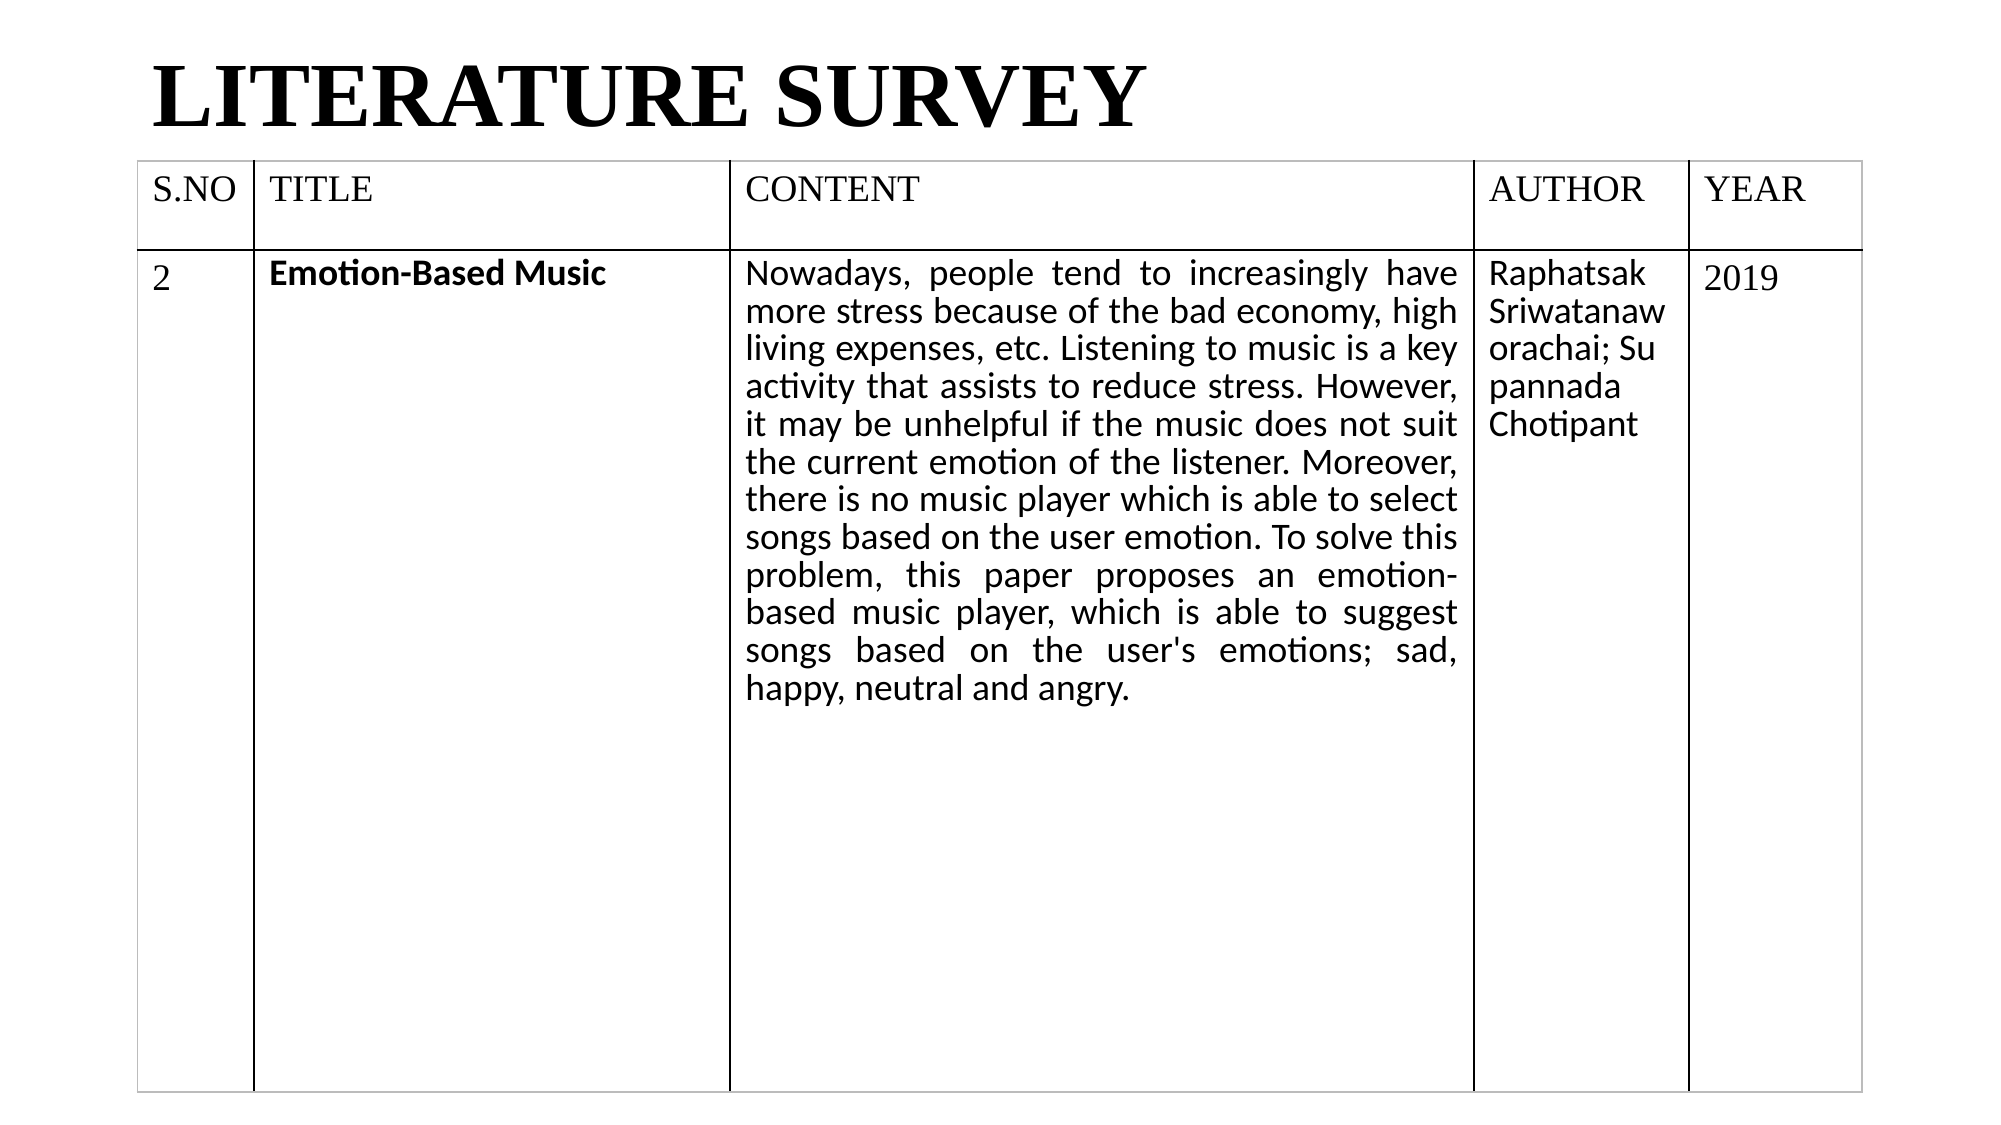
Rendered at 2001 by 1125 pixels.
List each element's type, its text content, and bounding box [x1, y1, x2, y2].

table_header CONTENT [731, 162, 1473, 249]
table_cell Nowadays, people tend to increasingly have more stress because of the bad economy, high living expenses, etc. Listening to music is a key activity that assists to reduce stress. However, it may be unhelpful if the music does not suit the current emotion of the listener. Moreover, there is no music player which is able to select songs based on the user emotion. To solve this problem, this paper proposes an emotion-based music player, which is able to suggest songs based on the user's emotions; sad, happy, neutral and angry. [731, 251, 1473, 1091]
table_header S.NO [138, 162, 253, 249]
table_header YEAR [1690, 162, 1861, 249]
table_cell 2019 [1690, 251, 1861, 1091]
title LITERATURE SURVEY [137, 32, 1863, 160]
table_cell Emotion-Based Music [255, 251, 729, 1091]
table_header AUTHOR [1475, 162, 1688, 249]
table_header TITLE [255, 162, 729, 249]
table_cell 2 [138, 251, 253, 1091]
table_cell Raphatsak Sriwatanaworachai; Supannada Chotipant [1475, 251, 1688, 1091]
